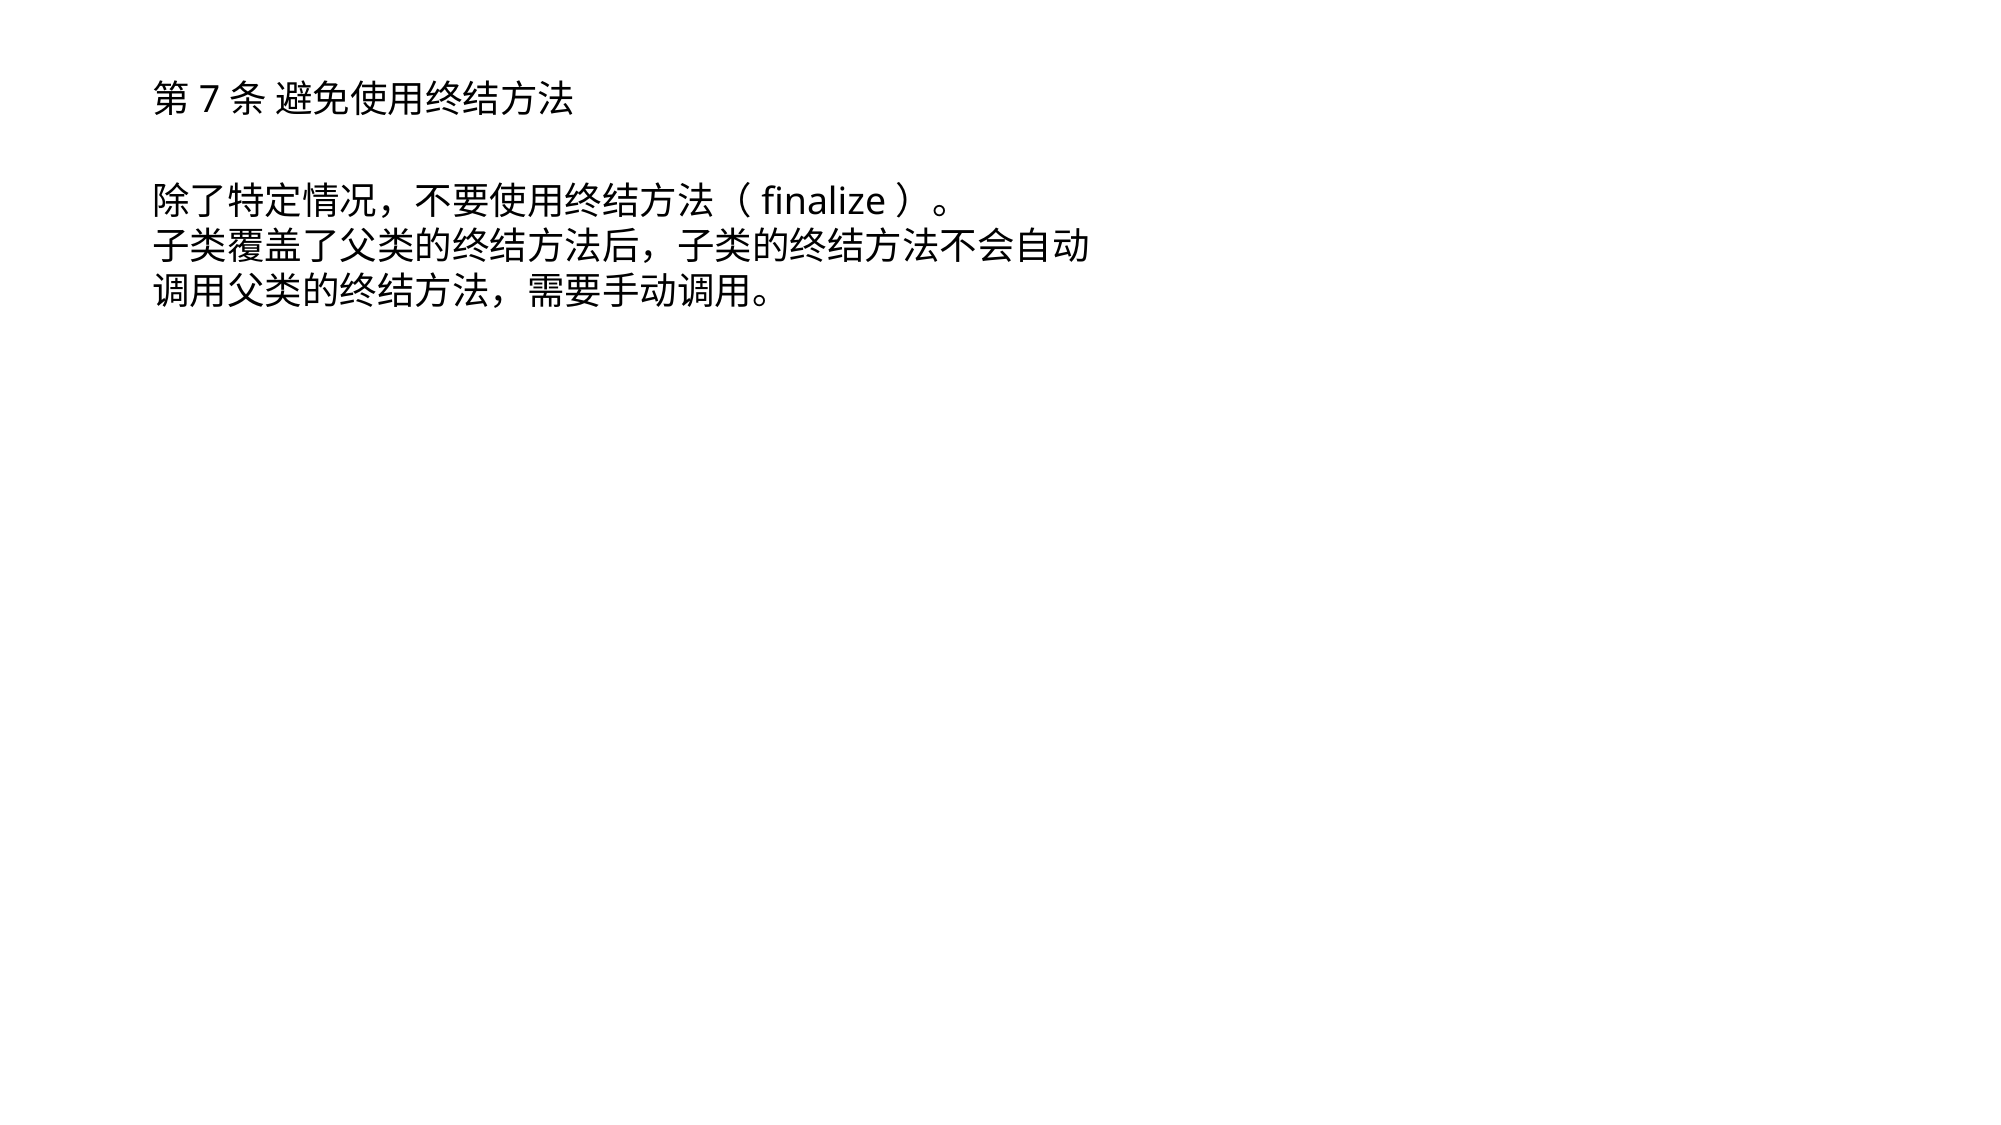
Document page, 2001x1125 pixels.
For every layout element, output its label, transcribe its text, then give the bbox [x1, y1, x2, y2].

title 第7条 避免使用终结方法 [137, 59, 1863, 141]
text_box 除了特定情况，不要使用终结方法（finalize）。 子类覆盖了父类的终结方法后，子类的终结方法不会自动调用父类的终结方法，需要手动调用。 [137, 169, 1138, 320]
